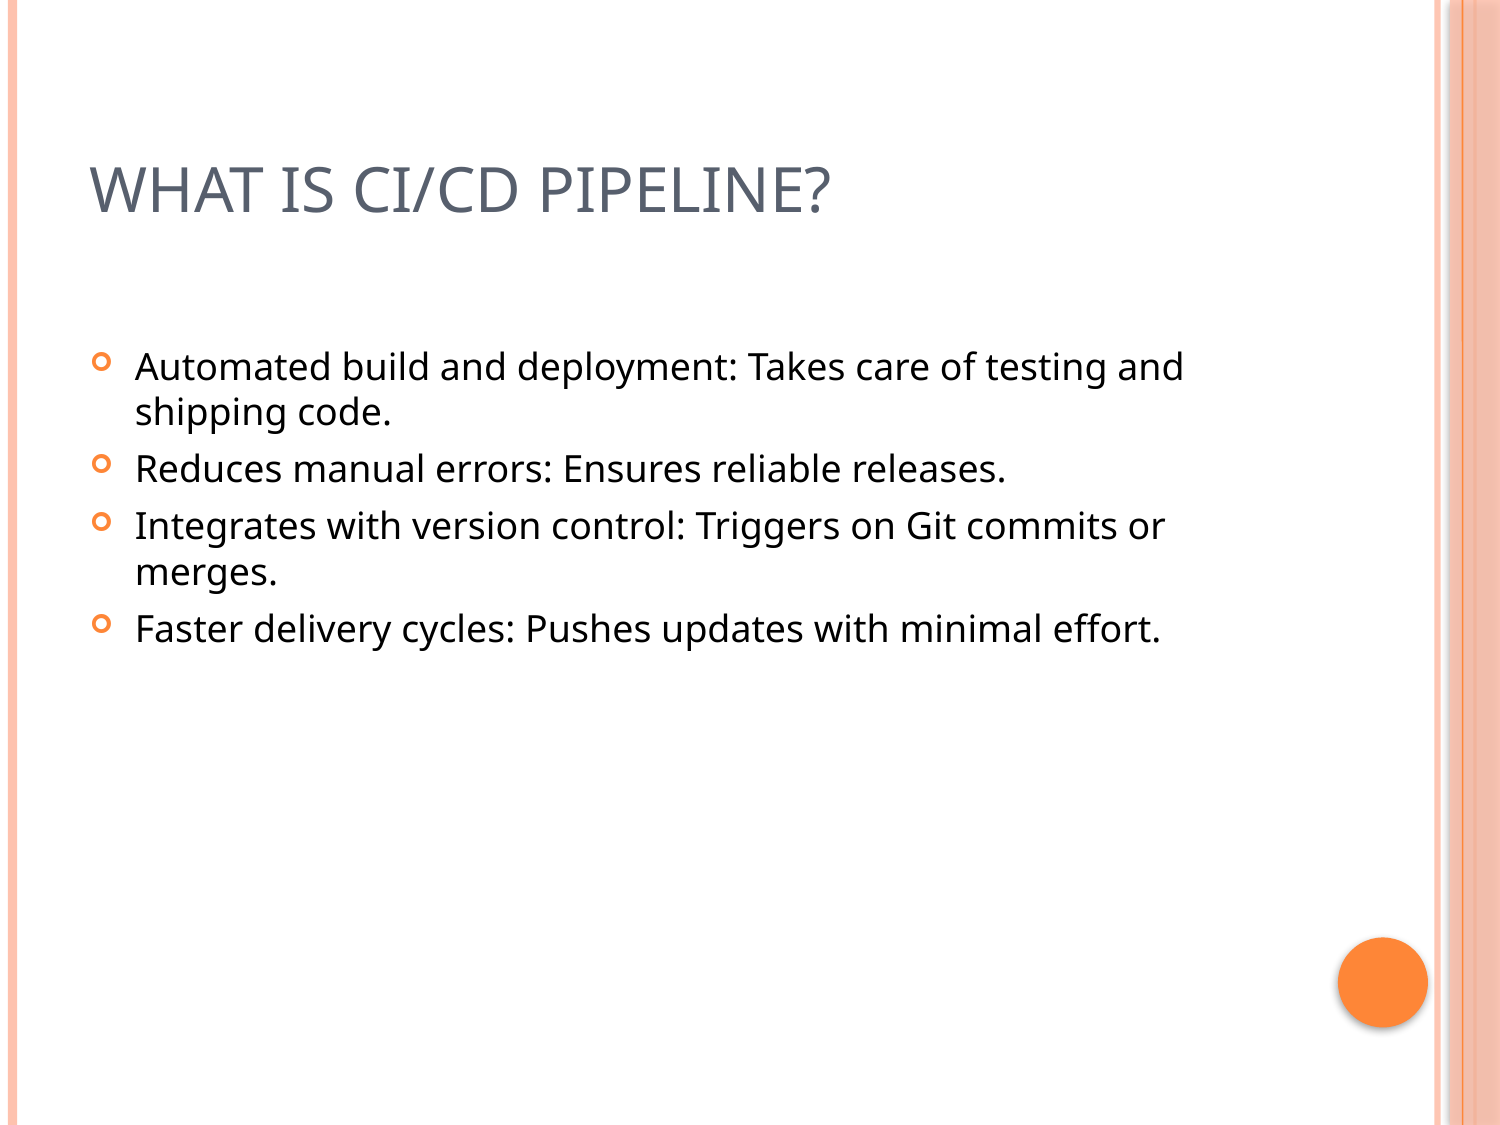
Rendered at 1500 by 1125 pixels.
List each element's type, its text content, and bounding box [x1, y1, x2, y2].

title What is CI/CD Pipeline? [75, 45, 1300, 233]
list Automated build and deployment: Takes care of testing and shipping code. Reduces manual errors: Ensures reliable releases. Integrates with version control: Triggers on Git commits or merges. Faster delivery cycles: Pushes updates with minimal effort. [75, 262, 1300, 1062]
